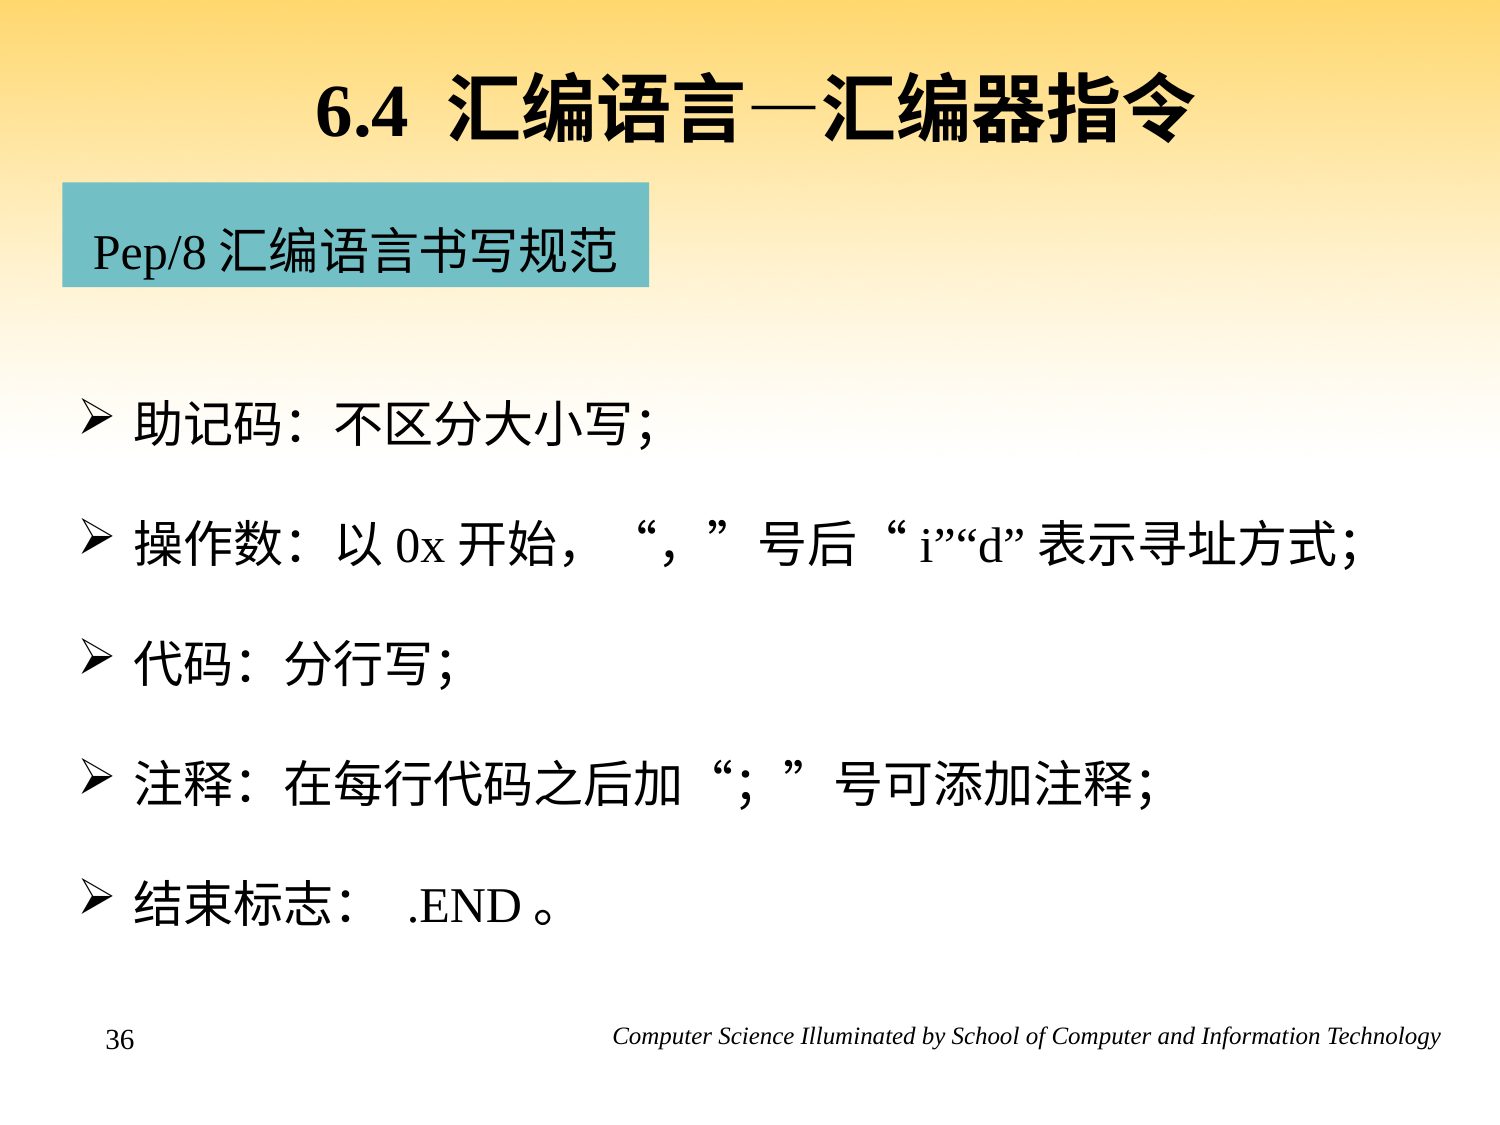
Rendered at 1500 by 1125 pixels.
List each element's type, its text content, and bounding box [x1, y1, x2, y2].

picture [0, 0, 1500, 1125]
text_box Pep/8汇编语言书写规范 [62, 182, 650, 288]
title 6.4 汇编语言—汇编器指令 [50, 24, 1463, 188]
text_box 助记码：不区分大小写； 操作数：以0x开始，“，”号后“i”“d”表示寻址方式； 代码：分行写； 注释：在每行代码之后加“；”号可添加注释； 结束标志： .END。 [62, 324, 1463, 940]
slide_number 36 [75, 1012, 150, 1066]
